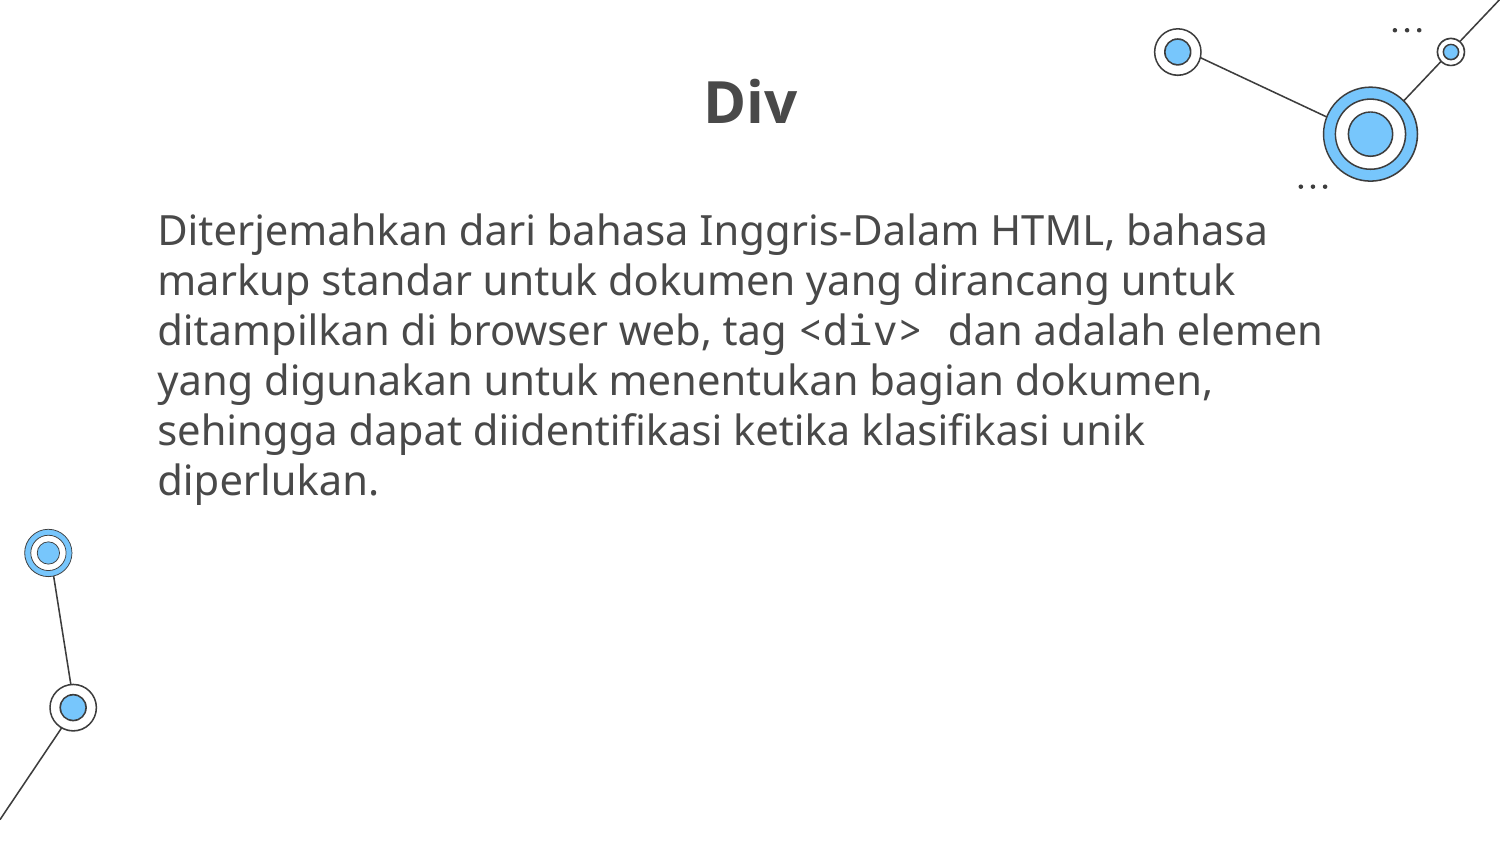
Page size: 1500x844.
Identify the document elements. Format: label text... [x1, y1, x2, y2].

list Diterjemahkan dari bahasa Inggris-Dalam HTML, bahasa markup standar untuk dokumen yang dirancang untuk ditampilkan di browser web, tag <div> dan adalah elemen yang digunakan untuk menentukan bagian dokumen, sehingga dapat diidentifikasi ketika klasifikasi unik diperlukan. [117, 188, 1382, 768]
title Div [415, 50, 1086, 145]
